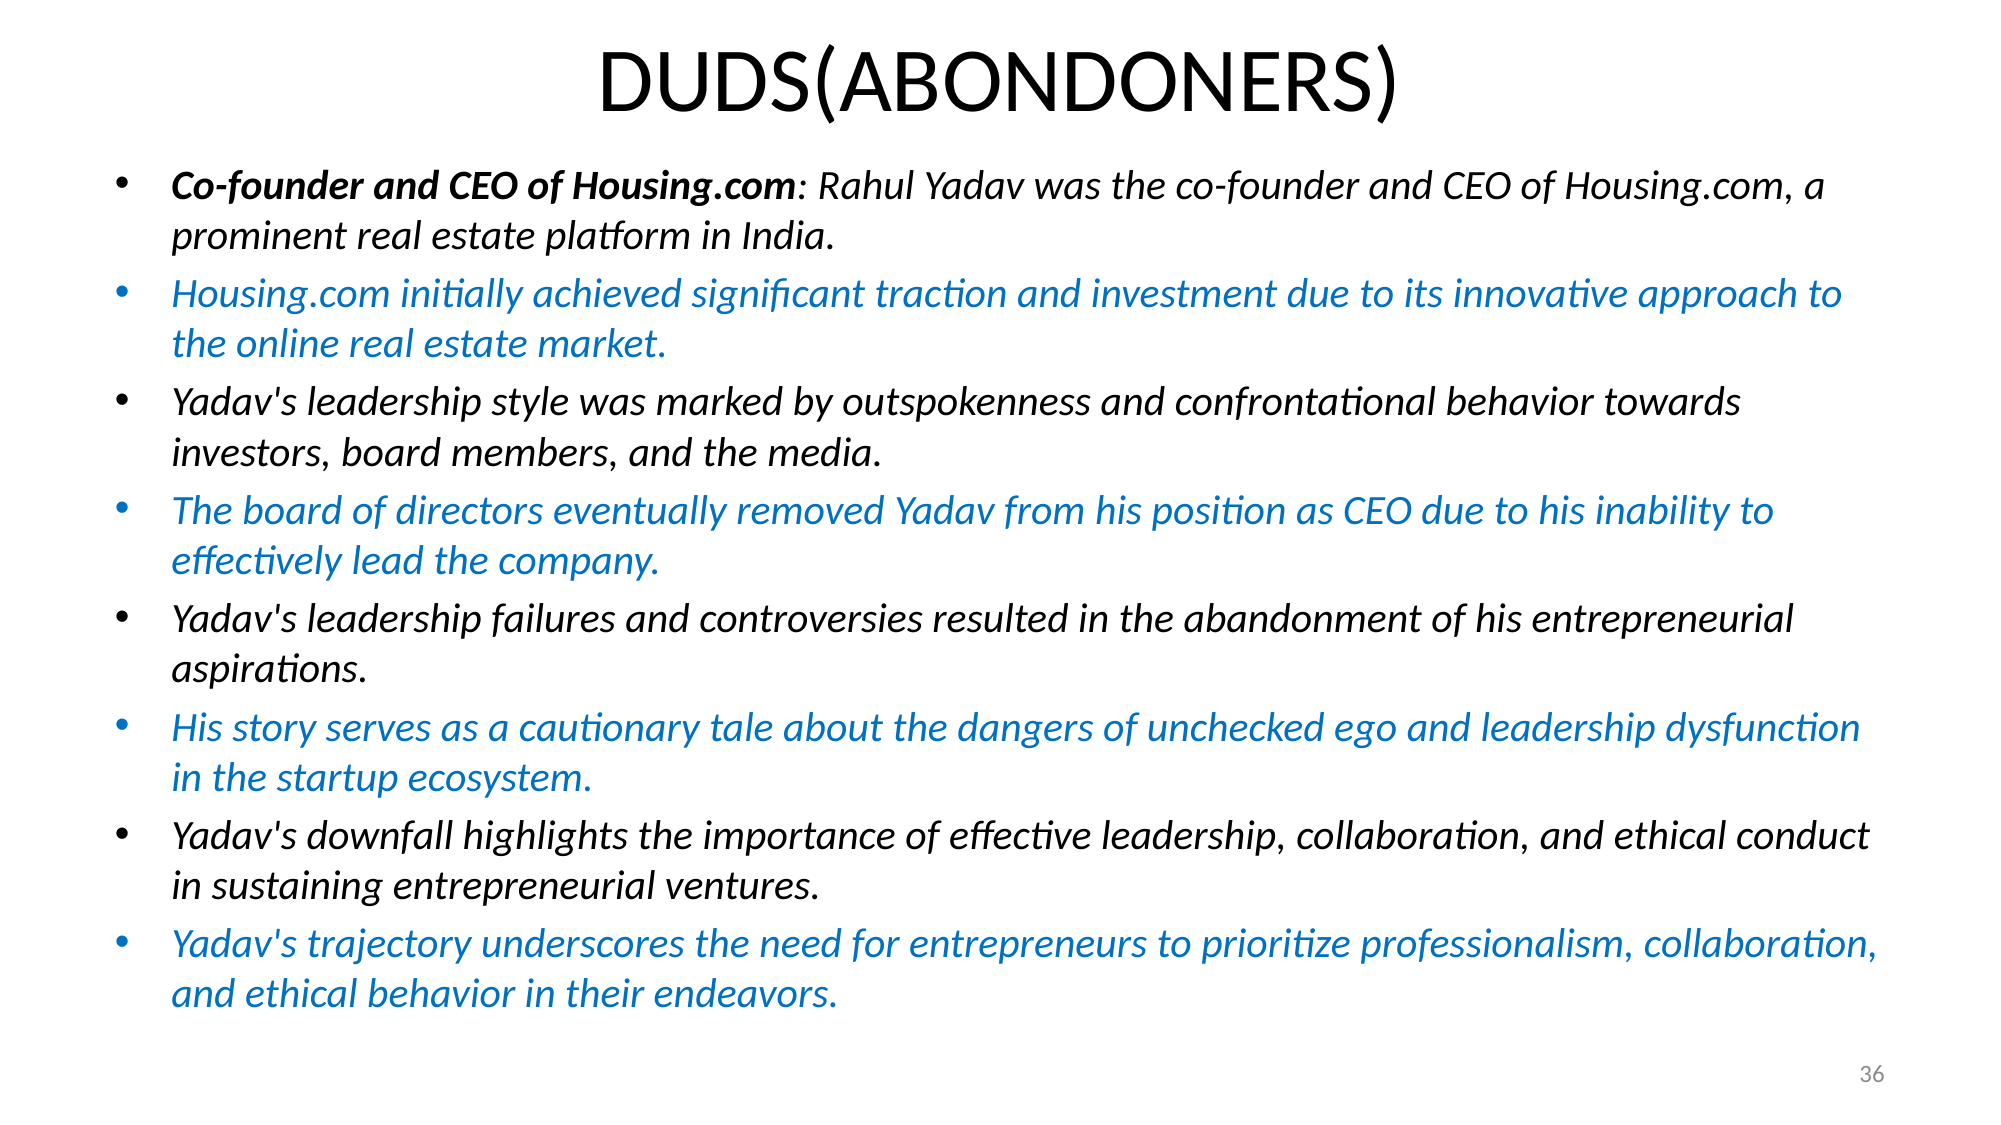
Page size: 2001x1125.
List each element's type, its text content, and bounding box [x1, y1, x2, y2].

title DUDS(ABONDONERS) [99, 0, 1900, 149]
slide_number 36 [1433, 1042, 1900, 1103]
list Co-founder and CEO of Housing.com: Rahul Yadav was the co-founder and CEO of Housing.com, a prominent real estate platform in India. Housing.com initially achieved significant traction and investment due to its innovative approach to the online real estate market. Yadav's leadership style was marked by outspokenness and confrontational behavior towards investors, board members, and the media. The board of directors eventually removed Yadav from his position as CEO due to his inability to effectively lead the company. Yadav's leadership failures and controversies resulted in the abandonment of his entrepreneurial aspirations. His story serves as a cautionary tale about the dangers of unchecked ego and leadership dysfunction in the startup ecosystem. Yadav's downfall highlights the importance of effective leadership, collaboration, and ethical conduct in sustaining entrepreneurial ventures. Yadav's trajectory underscores the need for entrepreneurs to prioritize professionalism, collaboration, and ethical behavior in their endeavors. [99, 149, 1900, 1125]
